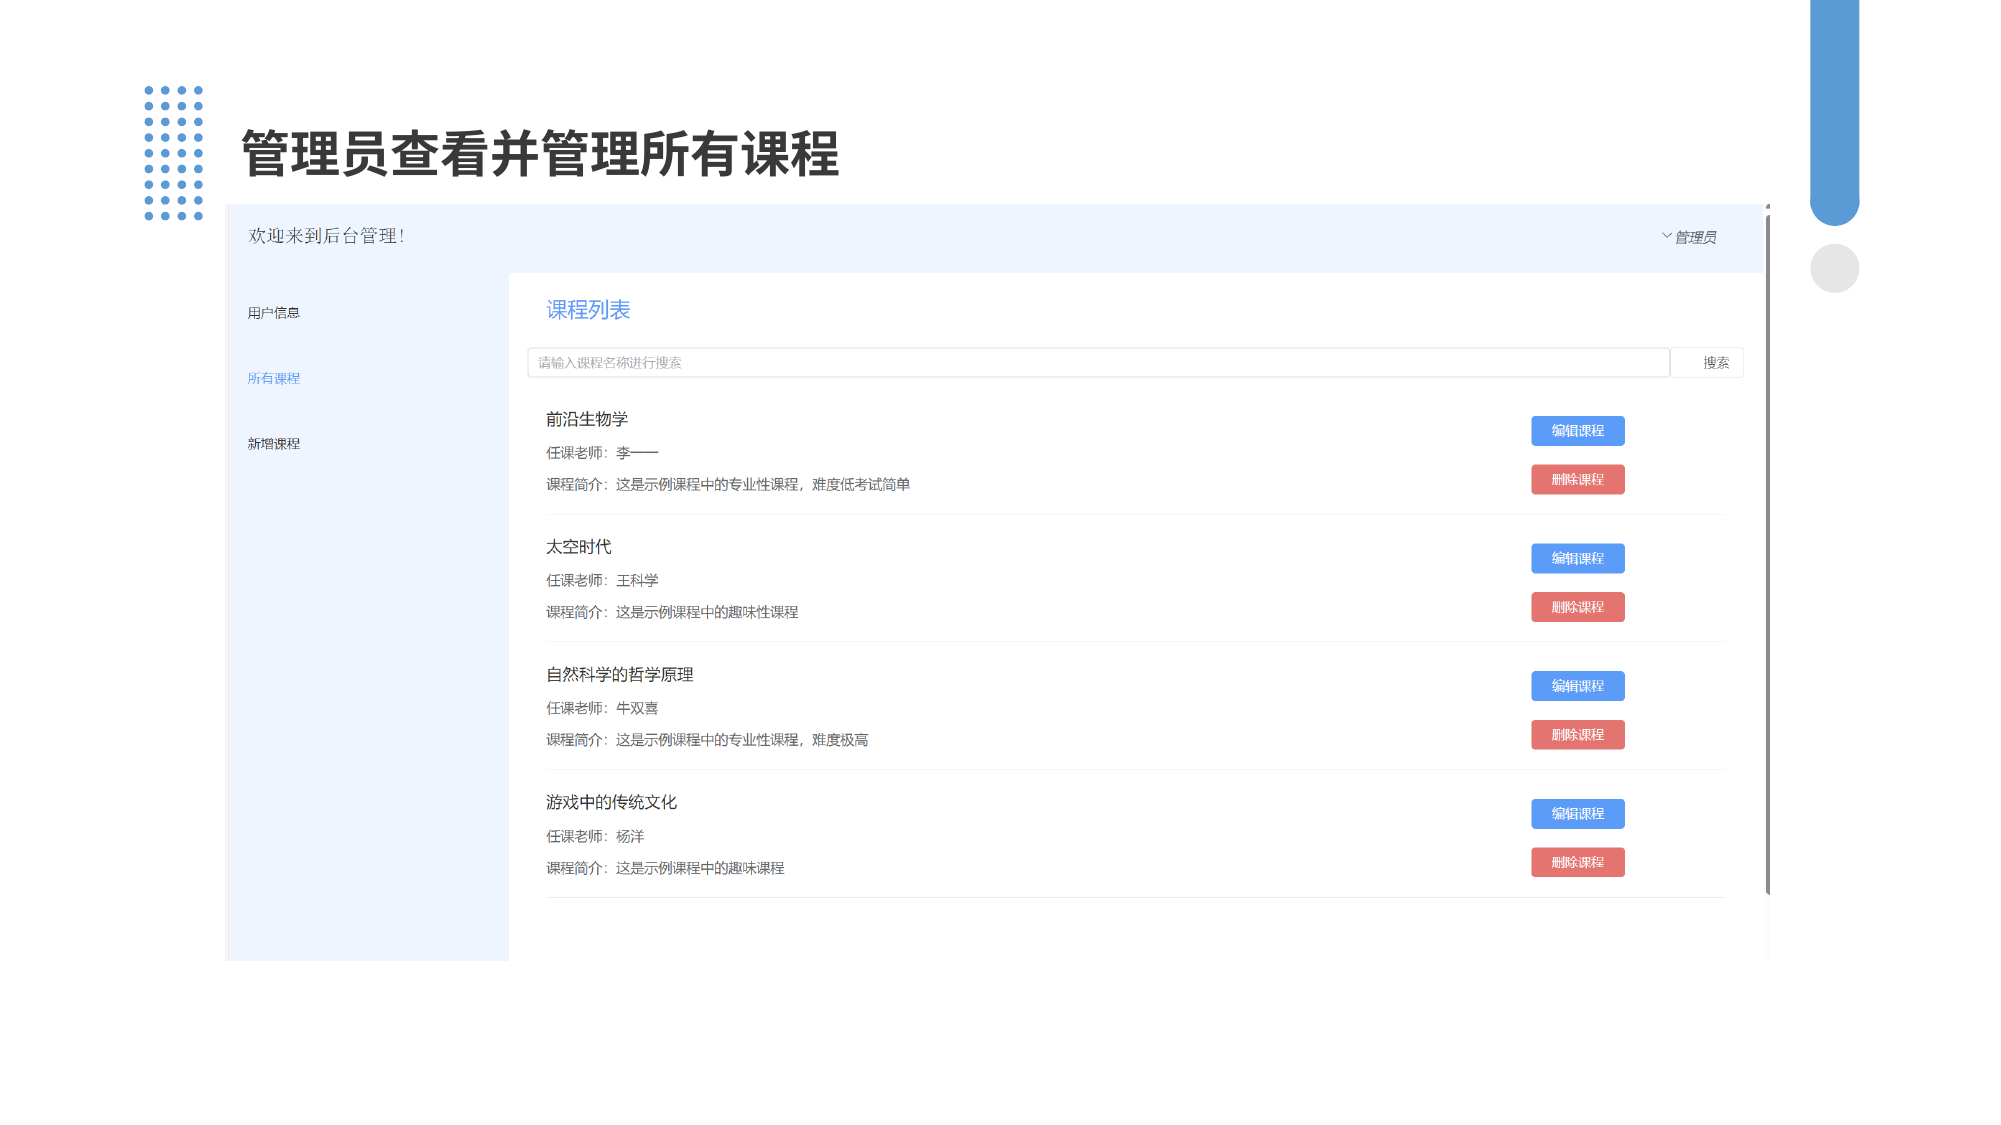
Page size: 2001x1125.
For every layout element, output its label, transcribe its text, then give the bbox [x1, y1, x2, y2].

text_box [1810, 0, 1860, 293]
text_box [106, 124, 241, 183]
picture [225, 204, 1770, 961]
text_box 管理员查看并管理所有课程 [225, 115, 857, 191]
